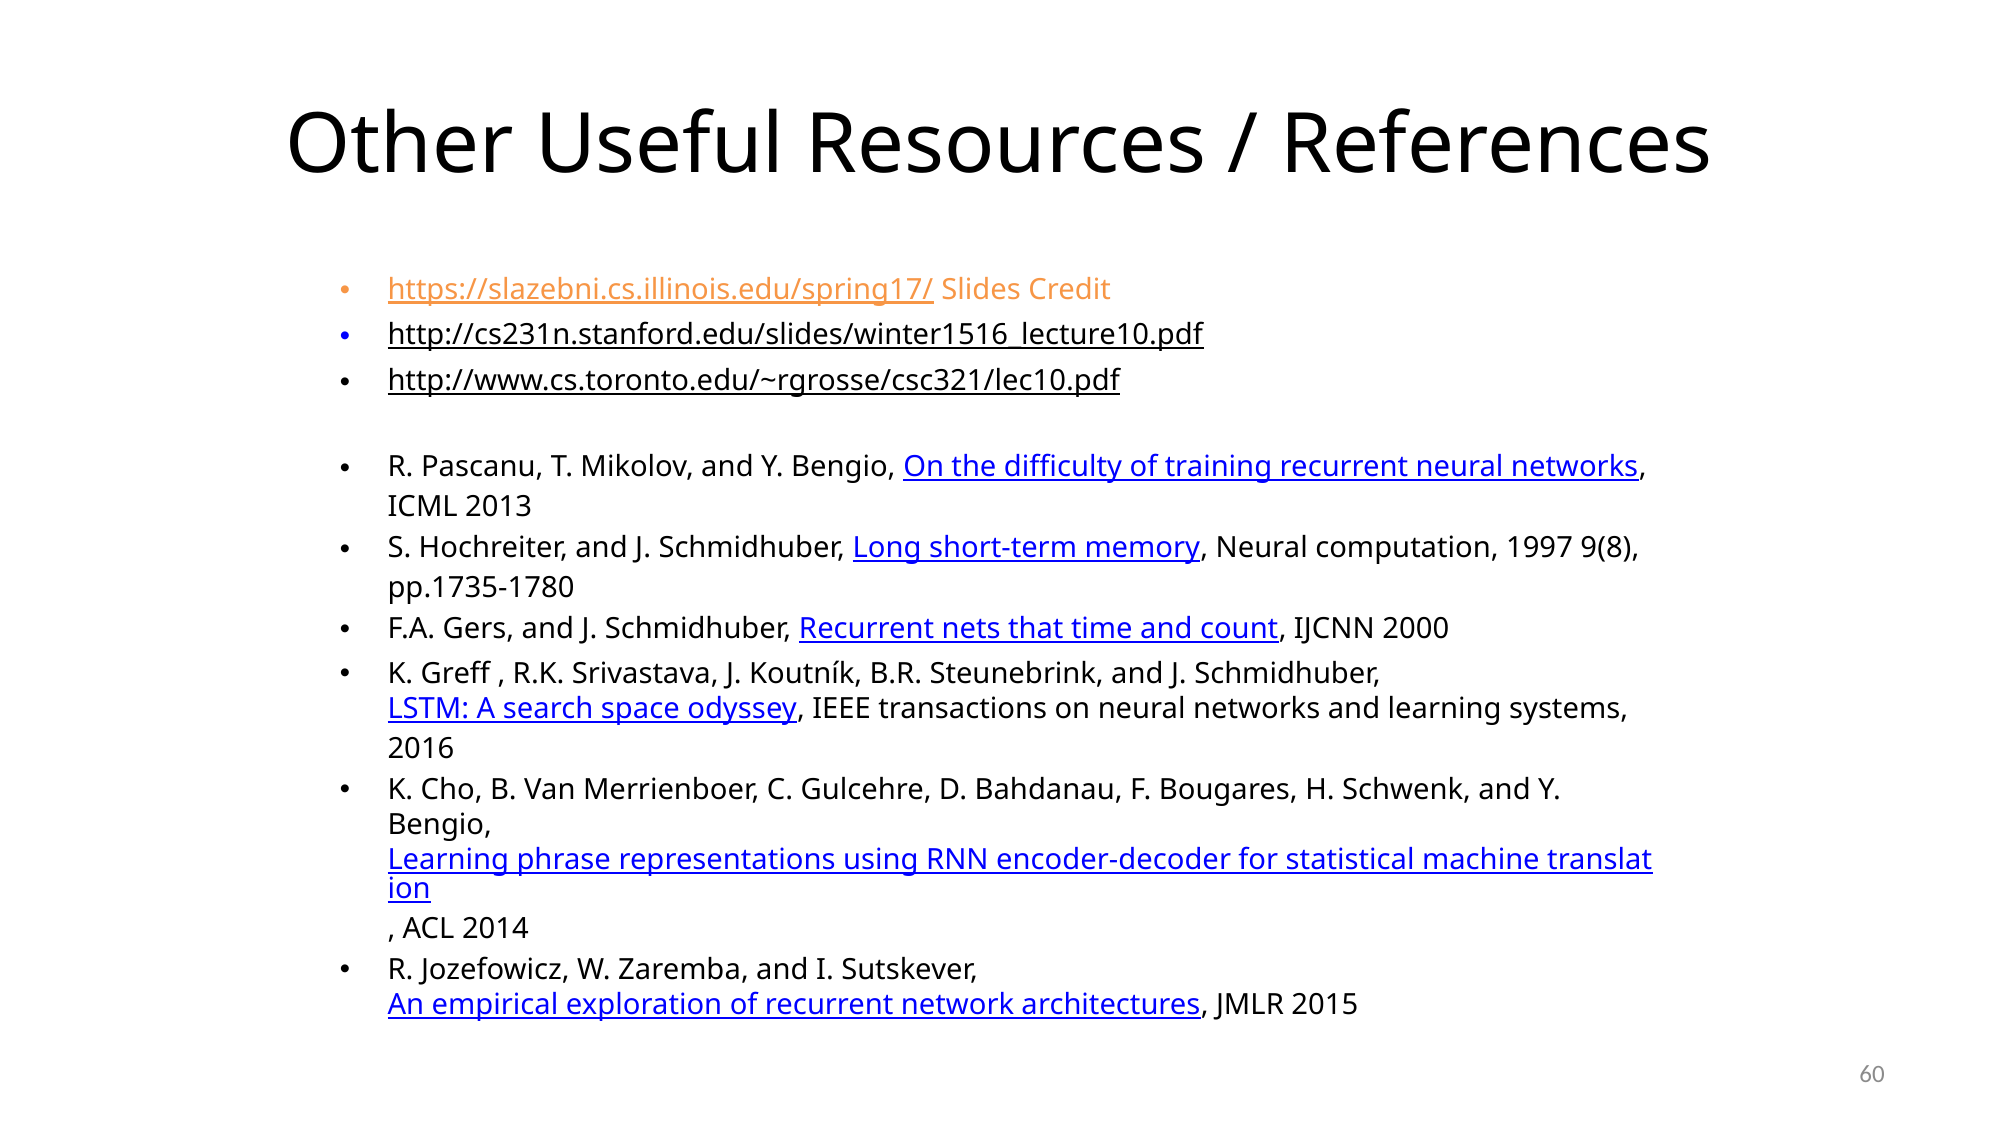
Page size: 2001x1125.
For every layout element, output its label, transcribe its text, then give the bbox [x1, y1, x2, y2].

title Other Useful Resources / References [99, 45, 1900, 233]
list https://slazebni.cs.illinois.edu/spring17/ Slides Credit http://cs231n.stanford.edu/slides/winter1516_lecture10.pdf http://www.cs.toronto.edu/~rgrosse/csc321/lec10.pdf R. Pascanu, T. Mikolov, and Y. Bengio, On the difficulty of training recurrent neural networks, ICML 2013 S. Hochreiter, and J. Schmidhuber, Long short-term memory, Neural computation, 1997 9(8), pp.1735-1780 F.A. Gers, and J. Schmidhuber, Recurrent nets that time and count, IJCNN 2000 K. Greff , R.K. Srivastava, J. Koutník, B.R. Steunebrink, and J. Schmidhuber, LSTM: A search space odyssey, IEEE transactions on neural networks and learning systems, 2016 K. Cho, B. Van Merrienboer, C. Gulcehre, D. Bahdanau, F. Bougares, H. Schwenk, and Y. Bengio, Learning phrase representations using RNN encoder-decoder for statistical machine translation, ACL 2014 R. Jozefowicz, W. Zaremba, and I. Sutskever, An empirical exploration of recurrent network architectures, JMLR 2015 [324, 262, 1675, 1005]
slide_number 60 [1433, 1042, 1900, 1103]
